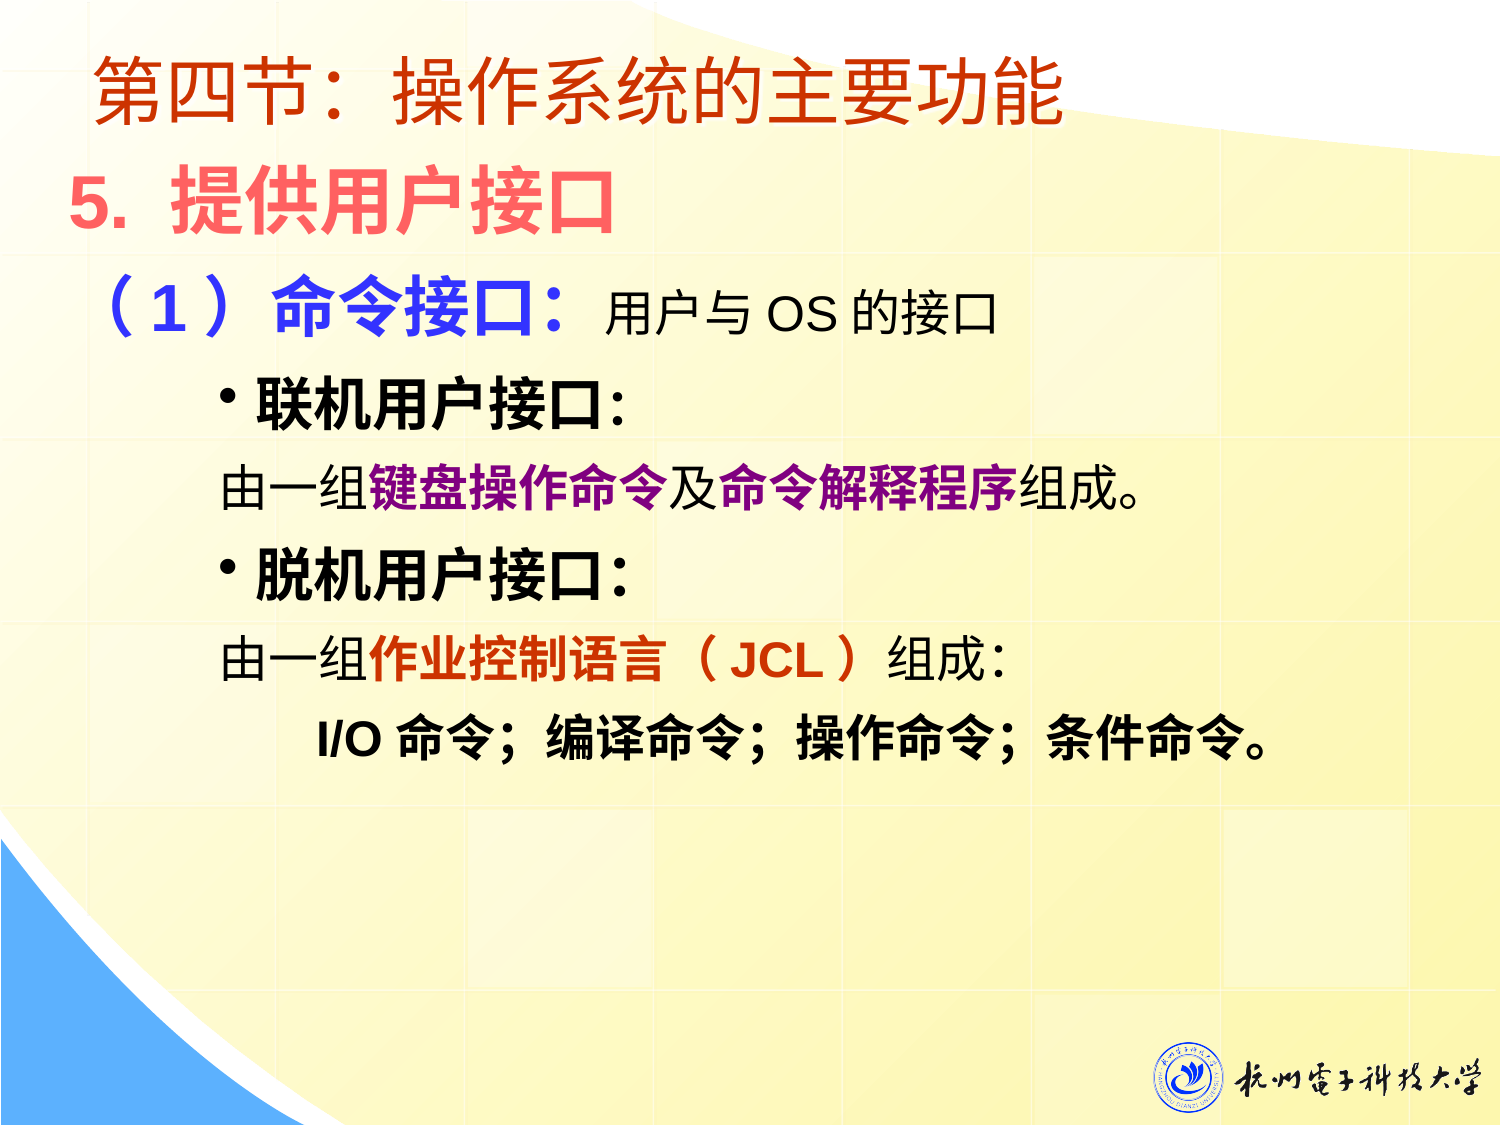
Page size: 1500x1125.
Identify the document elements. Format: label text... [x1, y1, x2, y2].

list 5. 提供用户接口 （1）命令接口：用户与OS的接口 联机用户接口： 由一组键盘操作命令及命令解释程序组成。 脱机用户接口： 由一组作业控制语言（JCL）组成： I/O命令；编译命令；操作命令；条件命令。 [52, 136, 1404, 1047]
title 第四节：操作系统的主要功能 [74, 53, 1426, 126]
picture [1153, 1047, 1224, 1113]
picture [1234, 1058, 1481, 1097]
